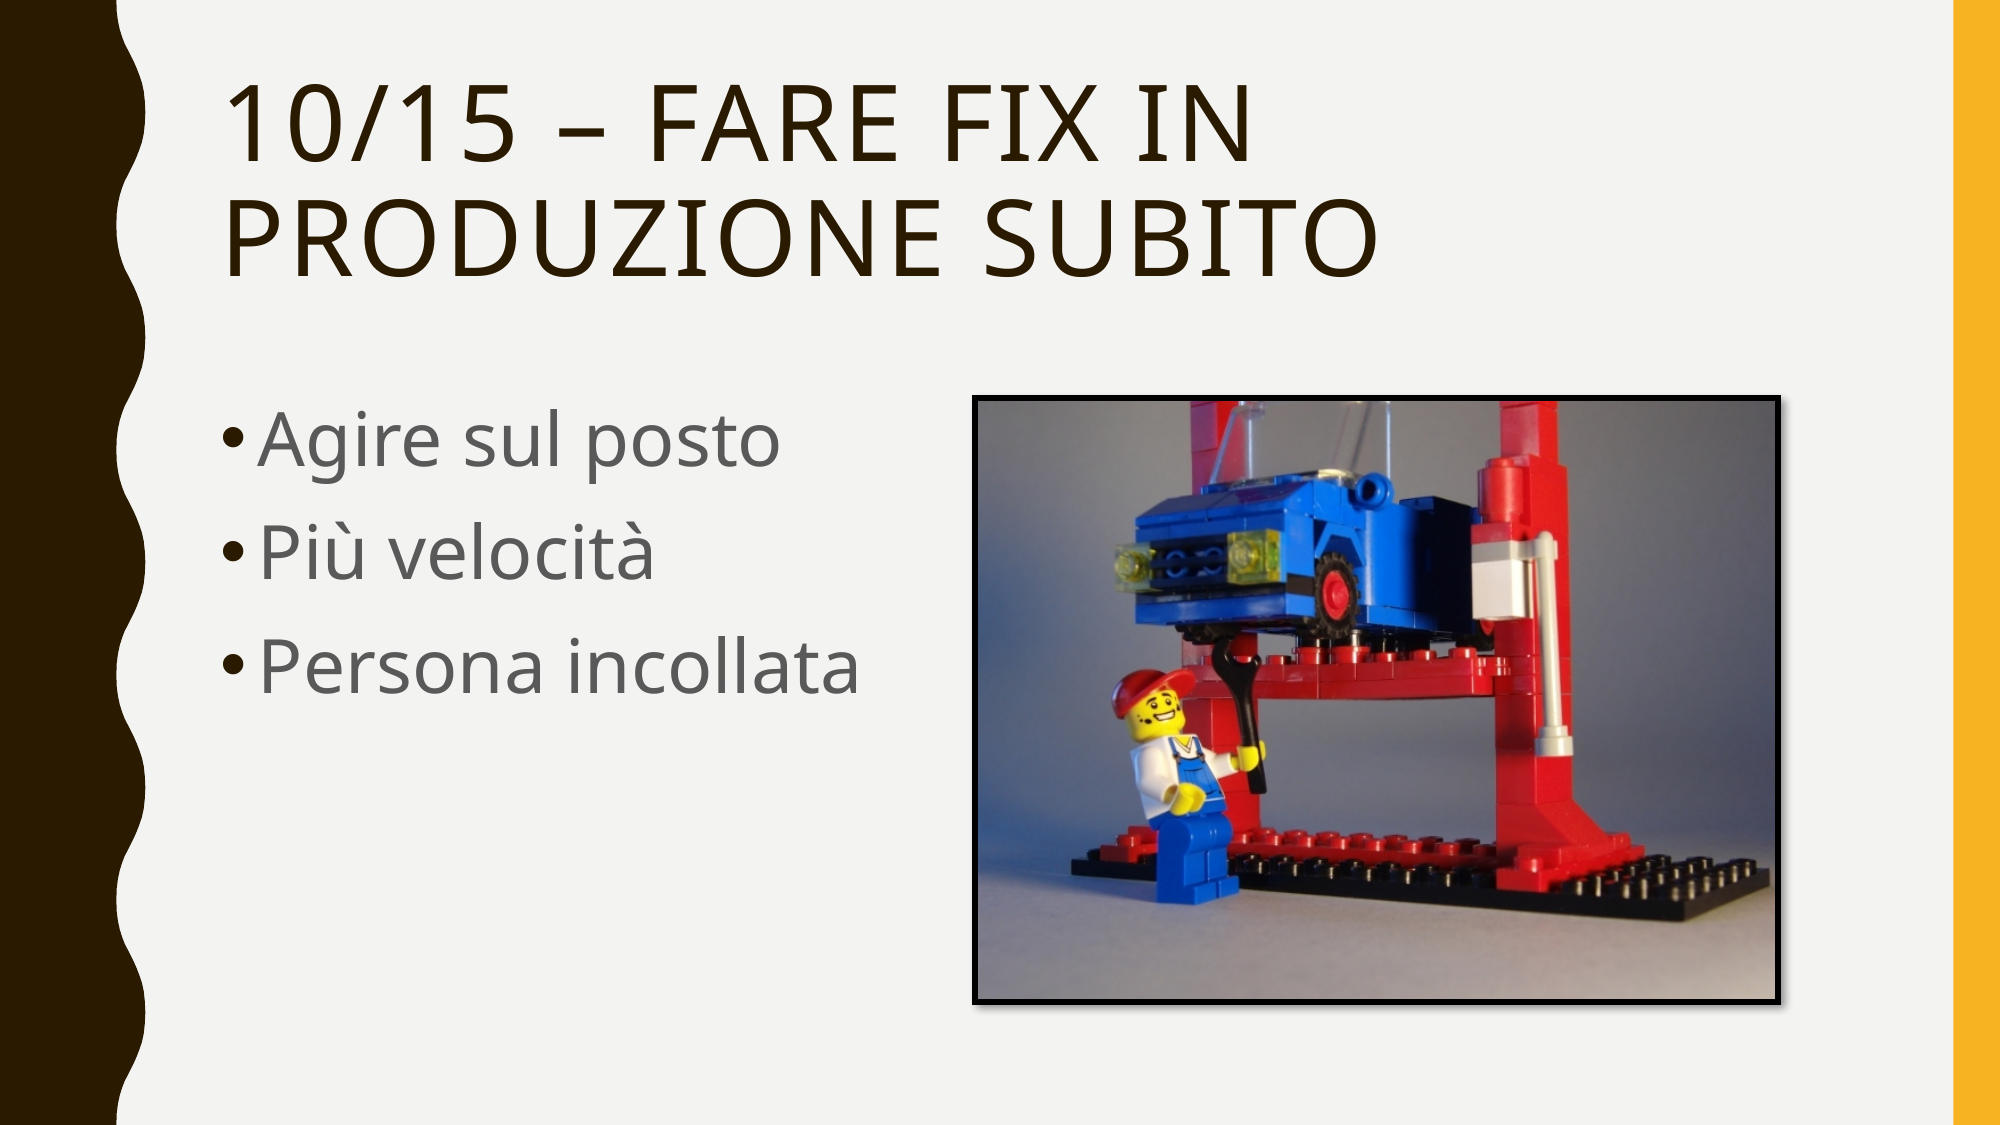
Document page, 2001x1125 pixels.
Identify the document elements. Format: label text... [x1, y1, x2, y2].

picture [978, 401, 1775, 999]
list Agire sul posto Più velocità Persona incollata [205, 375, 979, 965]
title 10/15 – Fare fix in produzione subito [205, 62, 1875, 308]
